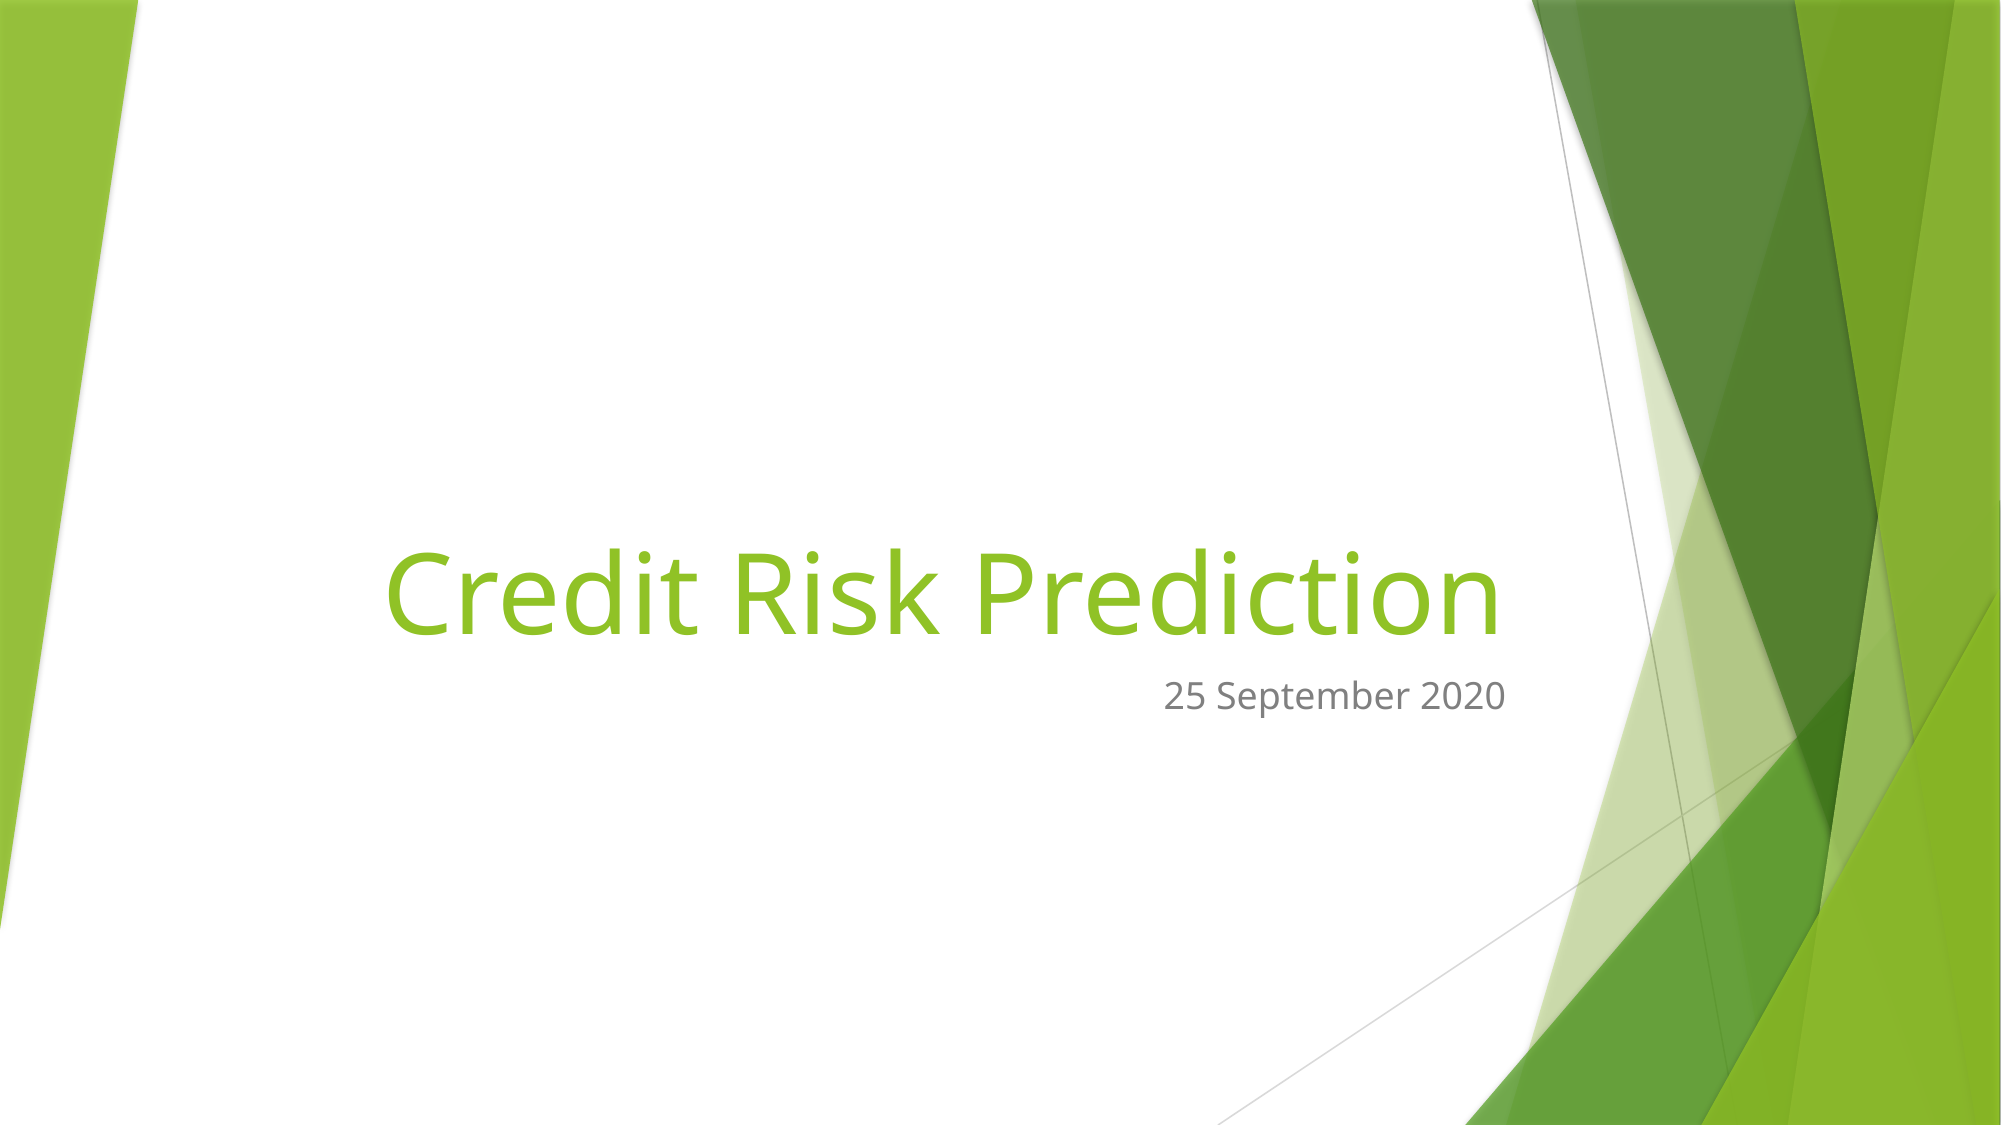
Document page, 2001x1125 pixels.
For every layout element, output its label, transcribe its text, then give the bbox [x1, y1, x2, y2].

subtitle 25 September 2020 [247, 664, 1522, 845]
title Credit Risk Prediction [247, 394, 1522, 664]
